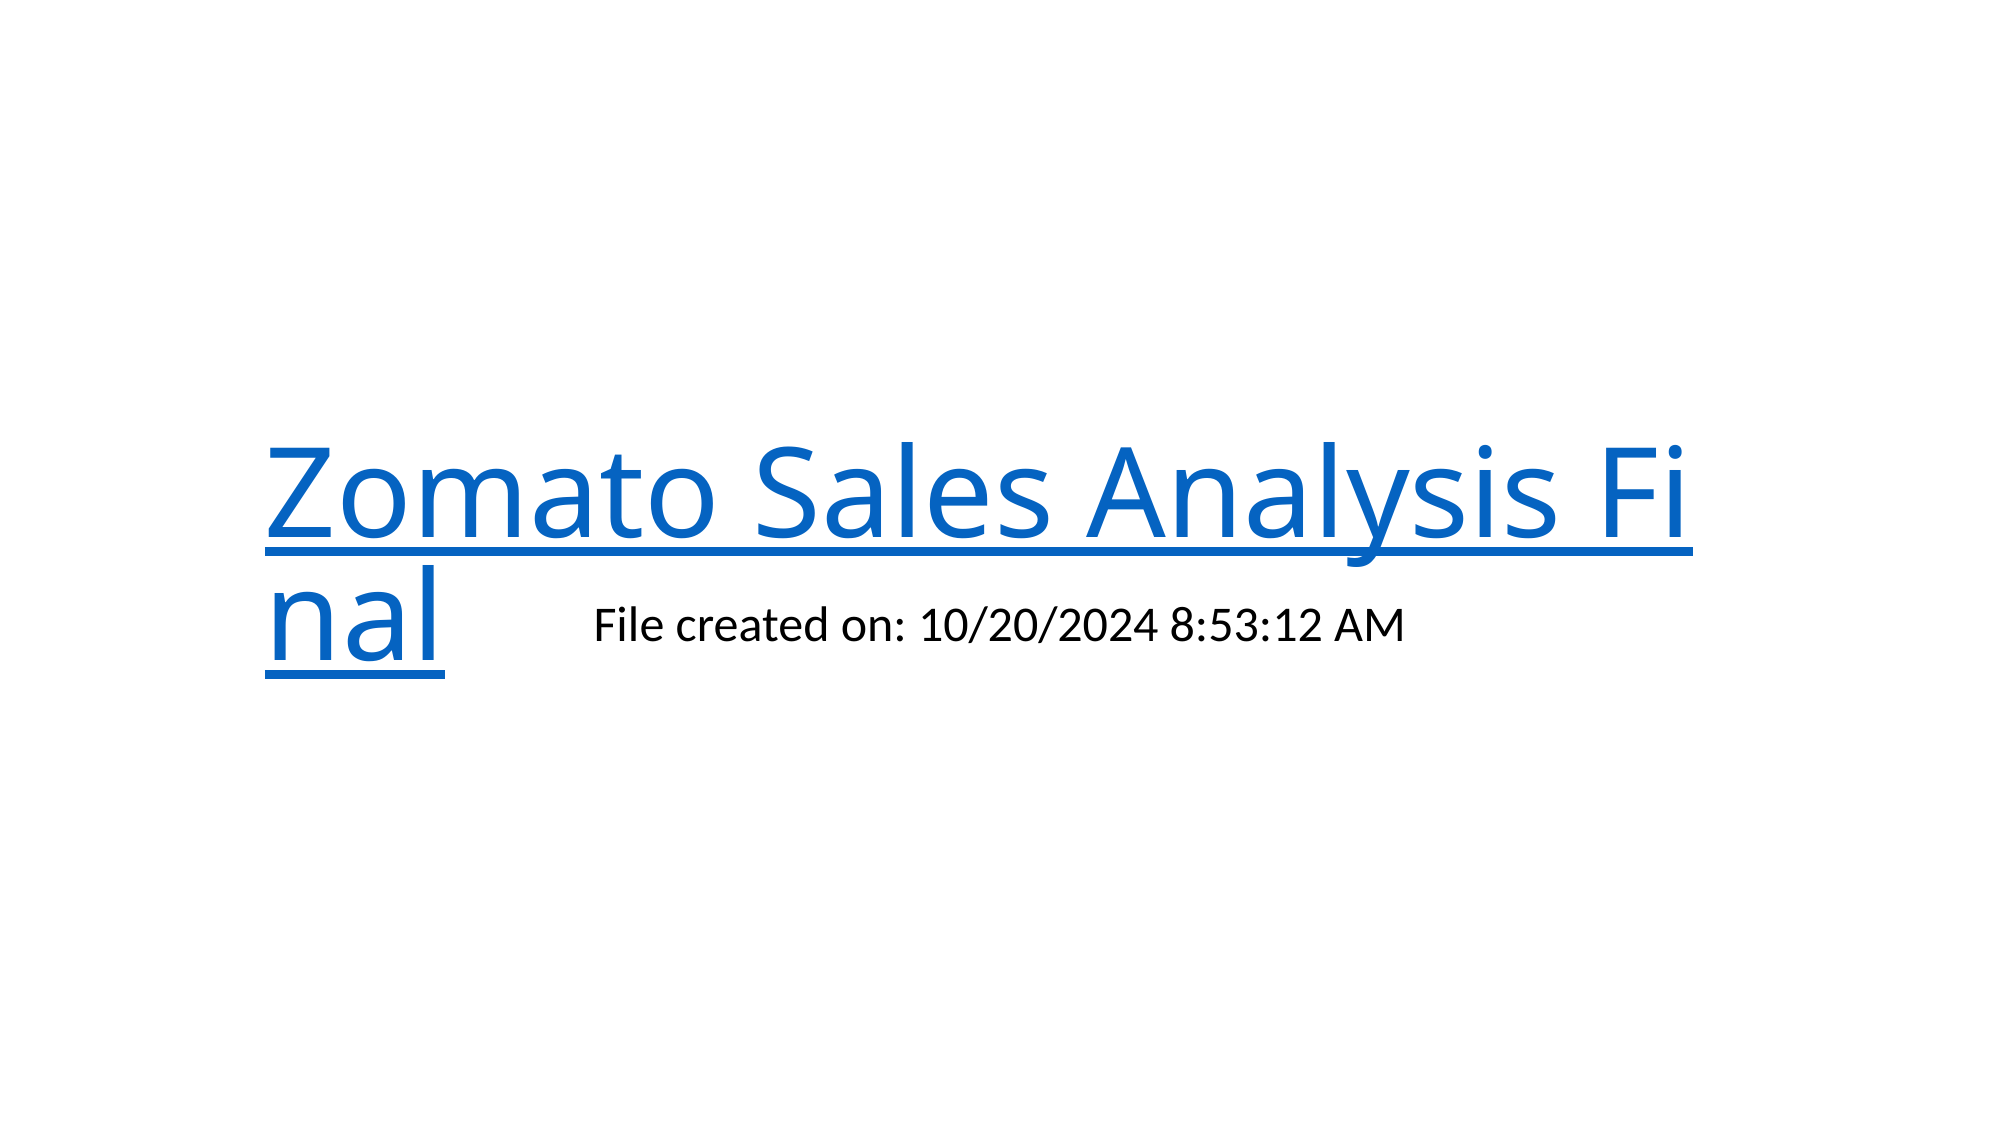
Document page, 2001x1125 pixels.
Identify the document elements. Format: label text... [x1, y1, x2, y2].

title Zomato Sales Analysis Final [249, 184, 1750, 576]
subtitle File created on: 10/20/2024 8:53:12 AM [249, 590, 1750, 863]
